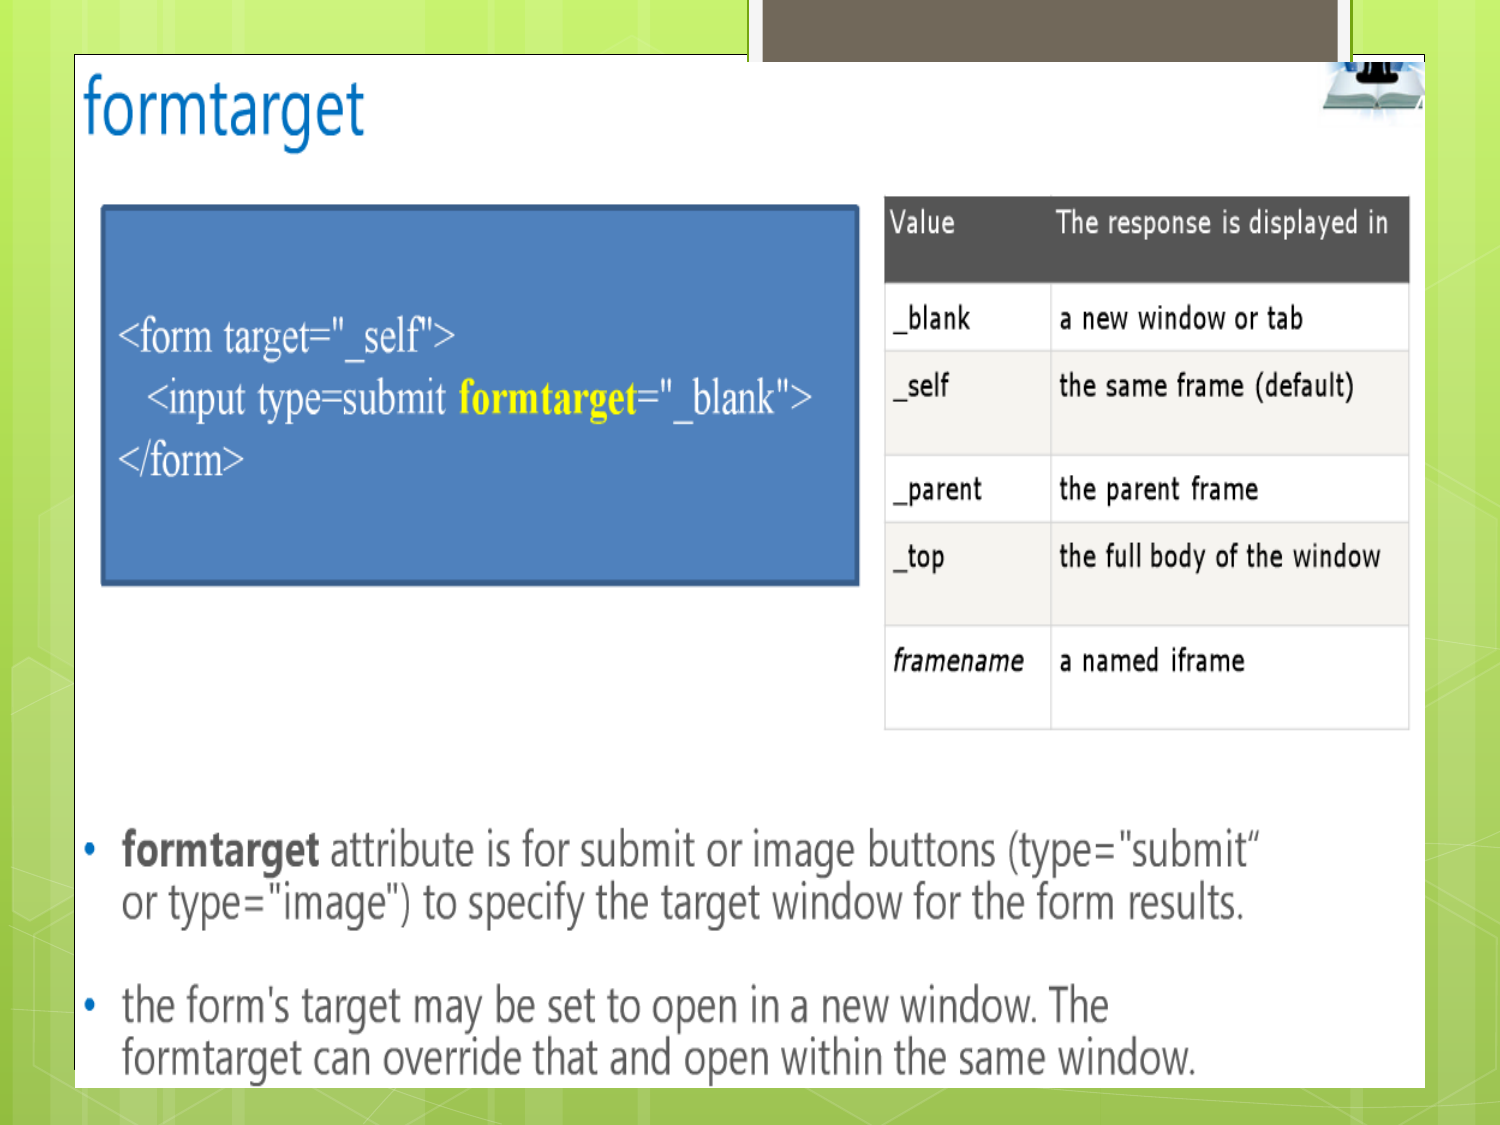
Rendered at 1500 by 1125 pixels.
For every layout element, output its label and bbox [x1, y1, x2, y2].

picture [74, 62, 1426, 1088]
